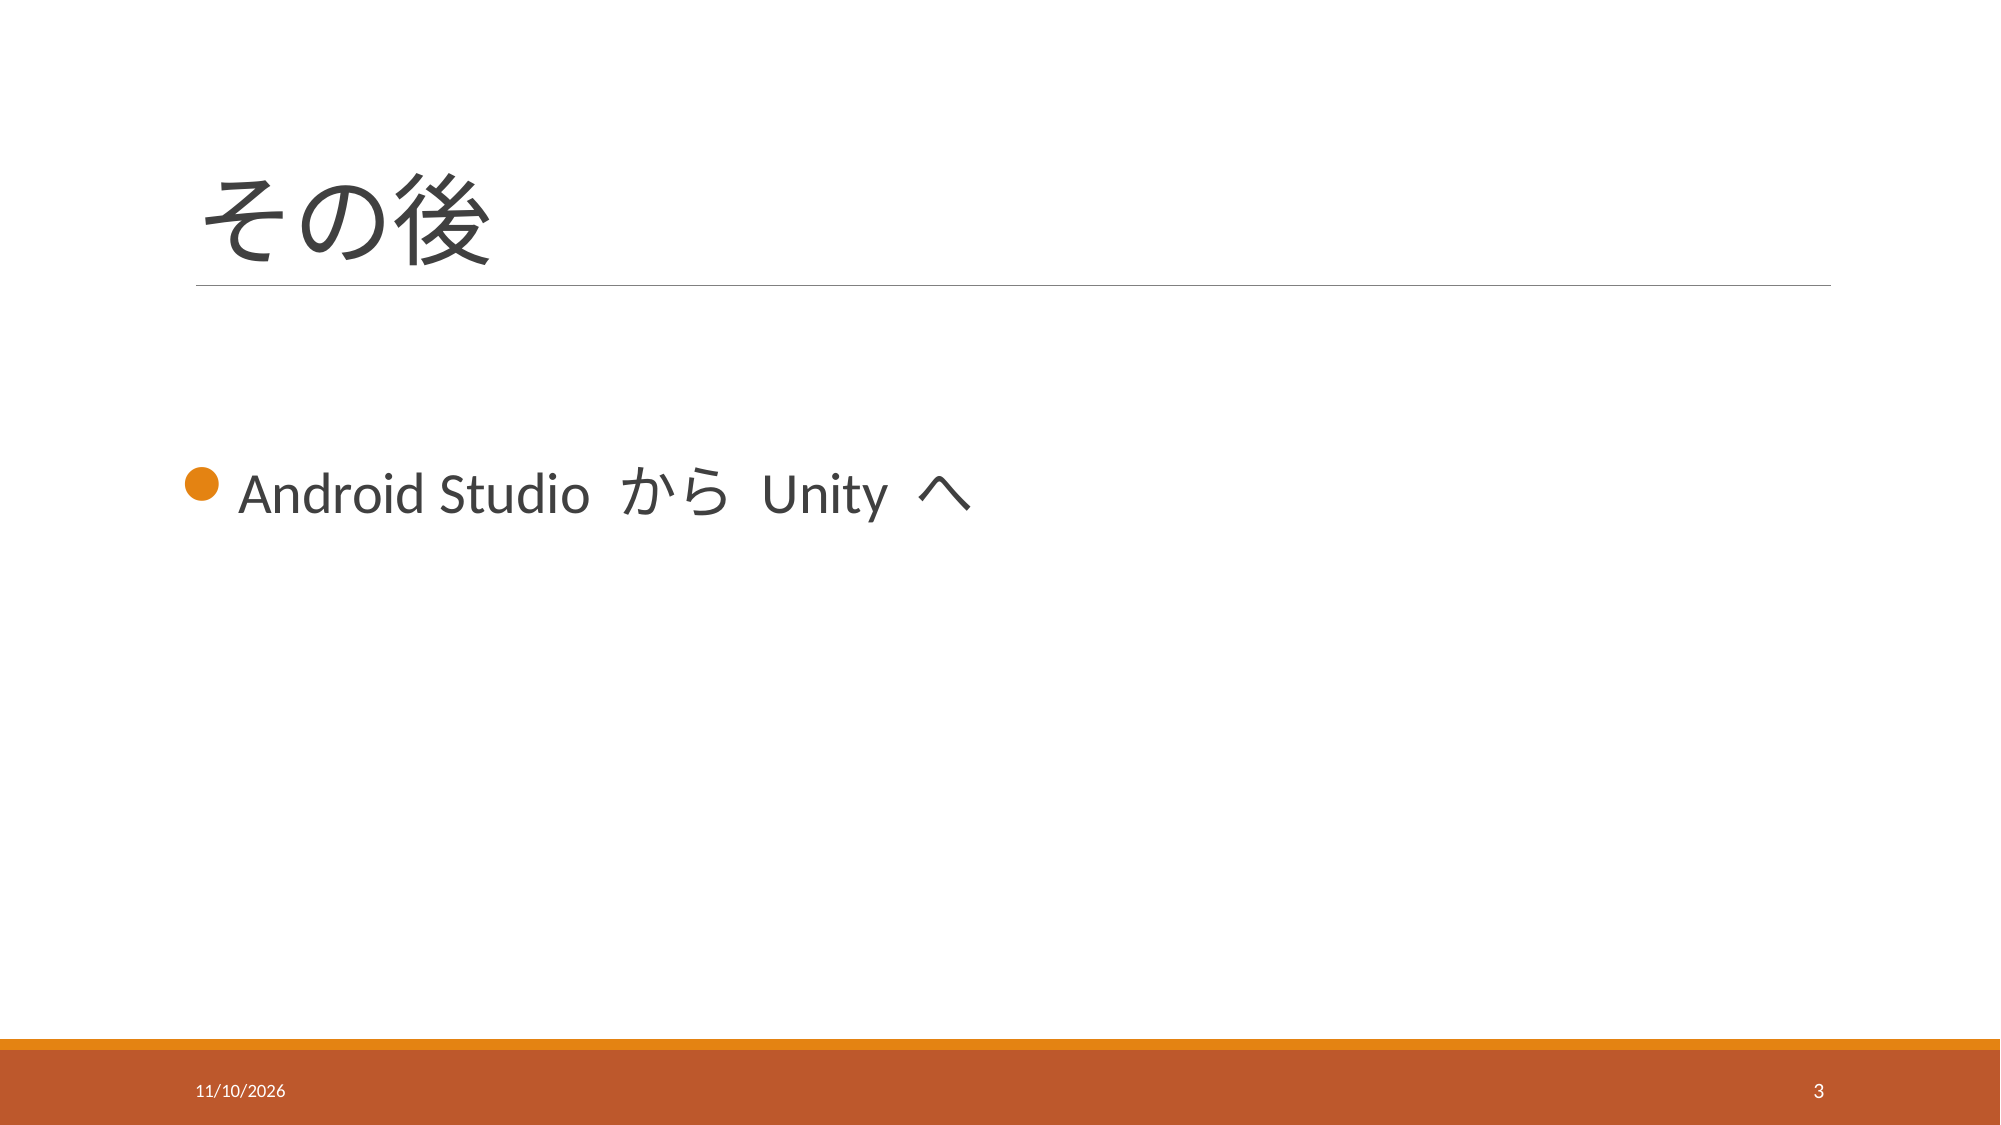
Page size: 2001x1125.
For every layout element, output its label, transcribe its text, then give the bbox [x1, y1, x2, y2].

title その後 [180, 47, 1830, 285]
slide_number 3 [1624, 1059, 1840, 1120]
list Android Studio から Unity へ [180, 302, 1830, 963]
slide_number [180, 1059, 586, 1120]
